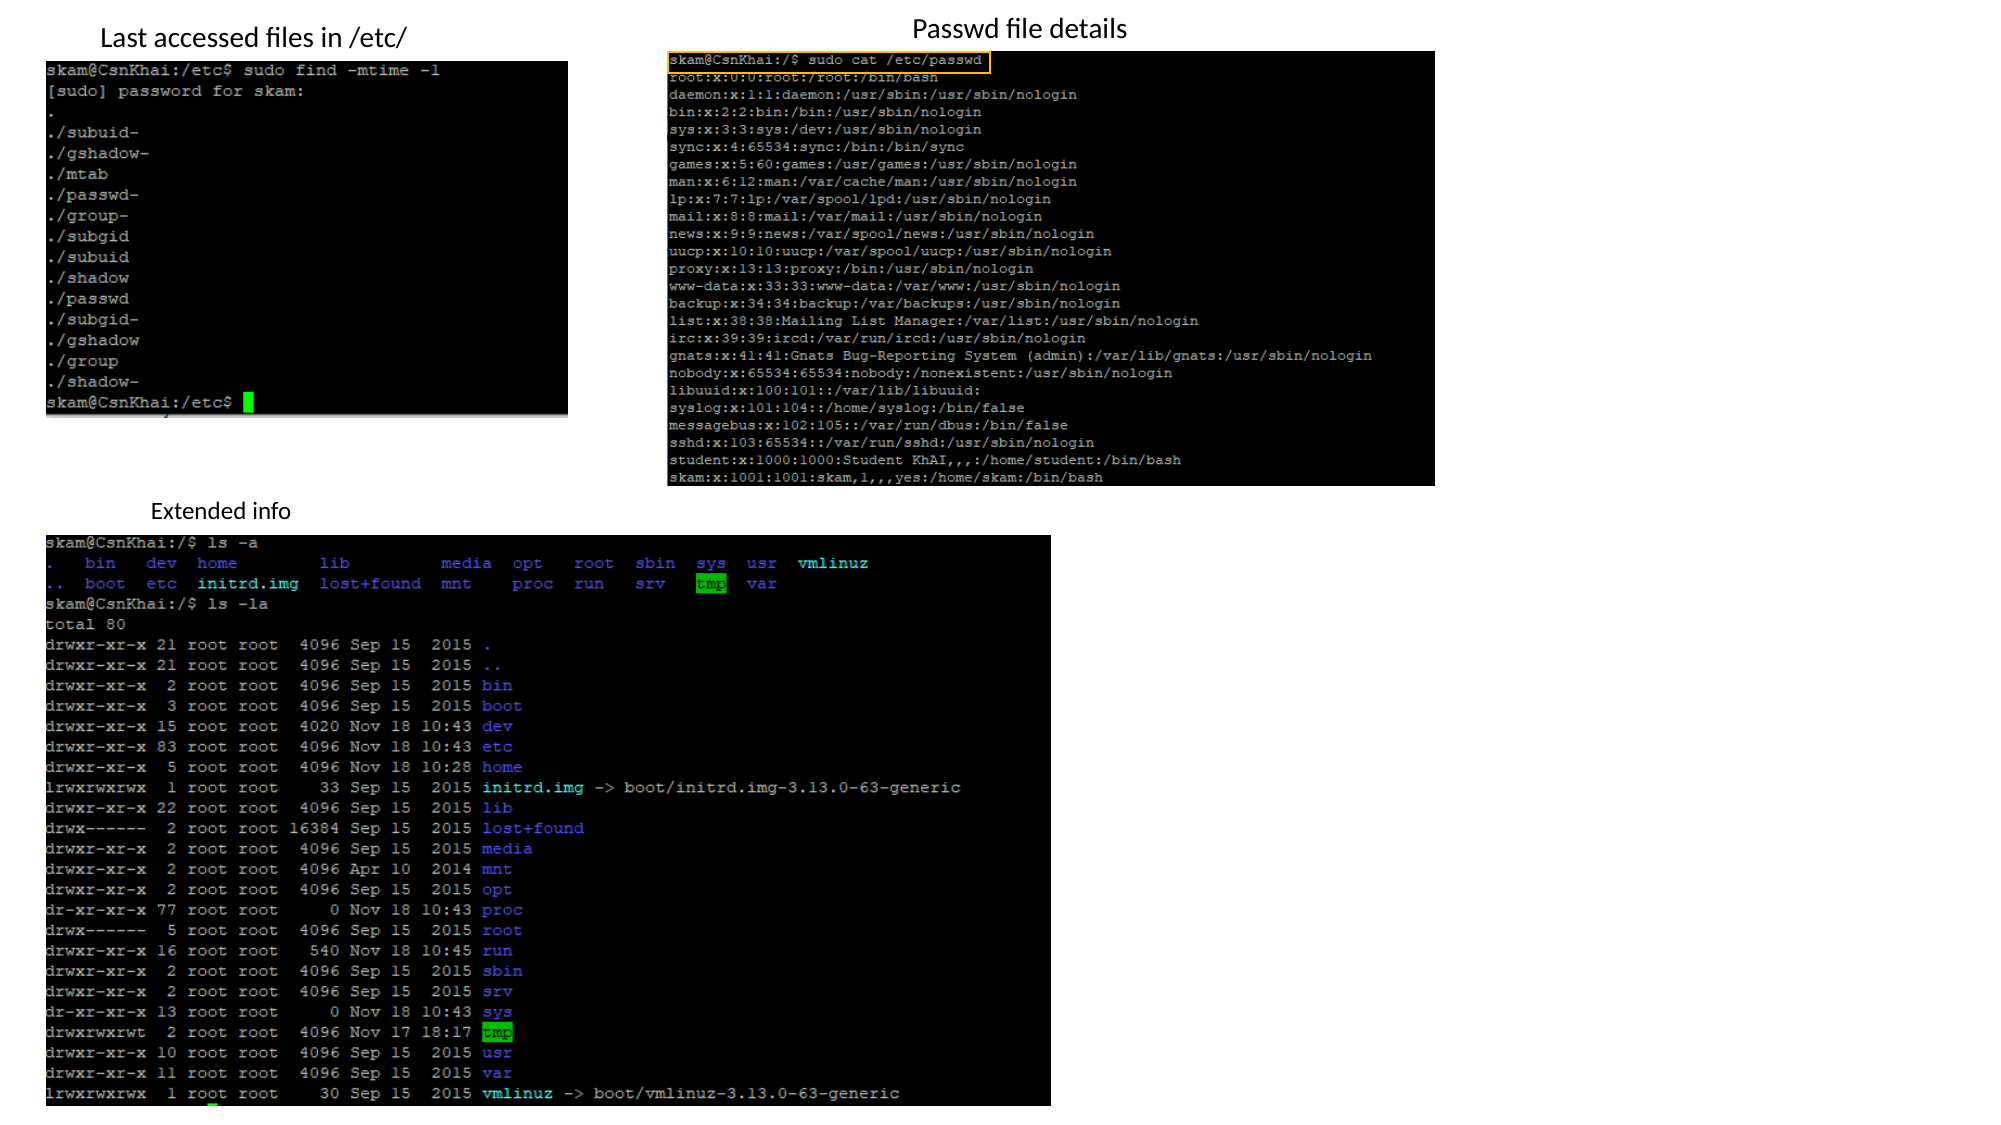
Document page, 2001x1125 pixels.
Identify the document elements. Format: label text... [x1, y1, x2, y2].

picture [46, 61, 568, 419]
picture [46, 535, 1051, 1106]
picture [667, 51, 1435, 486]
text_box Extended info [136, 487, 307, 533]
text_box Passwd file details [897, 1, 1143, 51]
text_box Last accessed files in /etc/ [85, 11, 423, 61]
